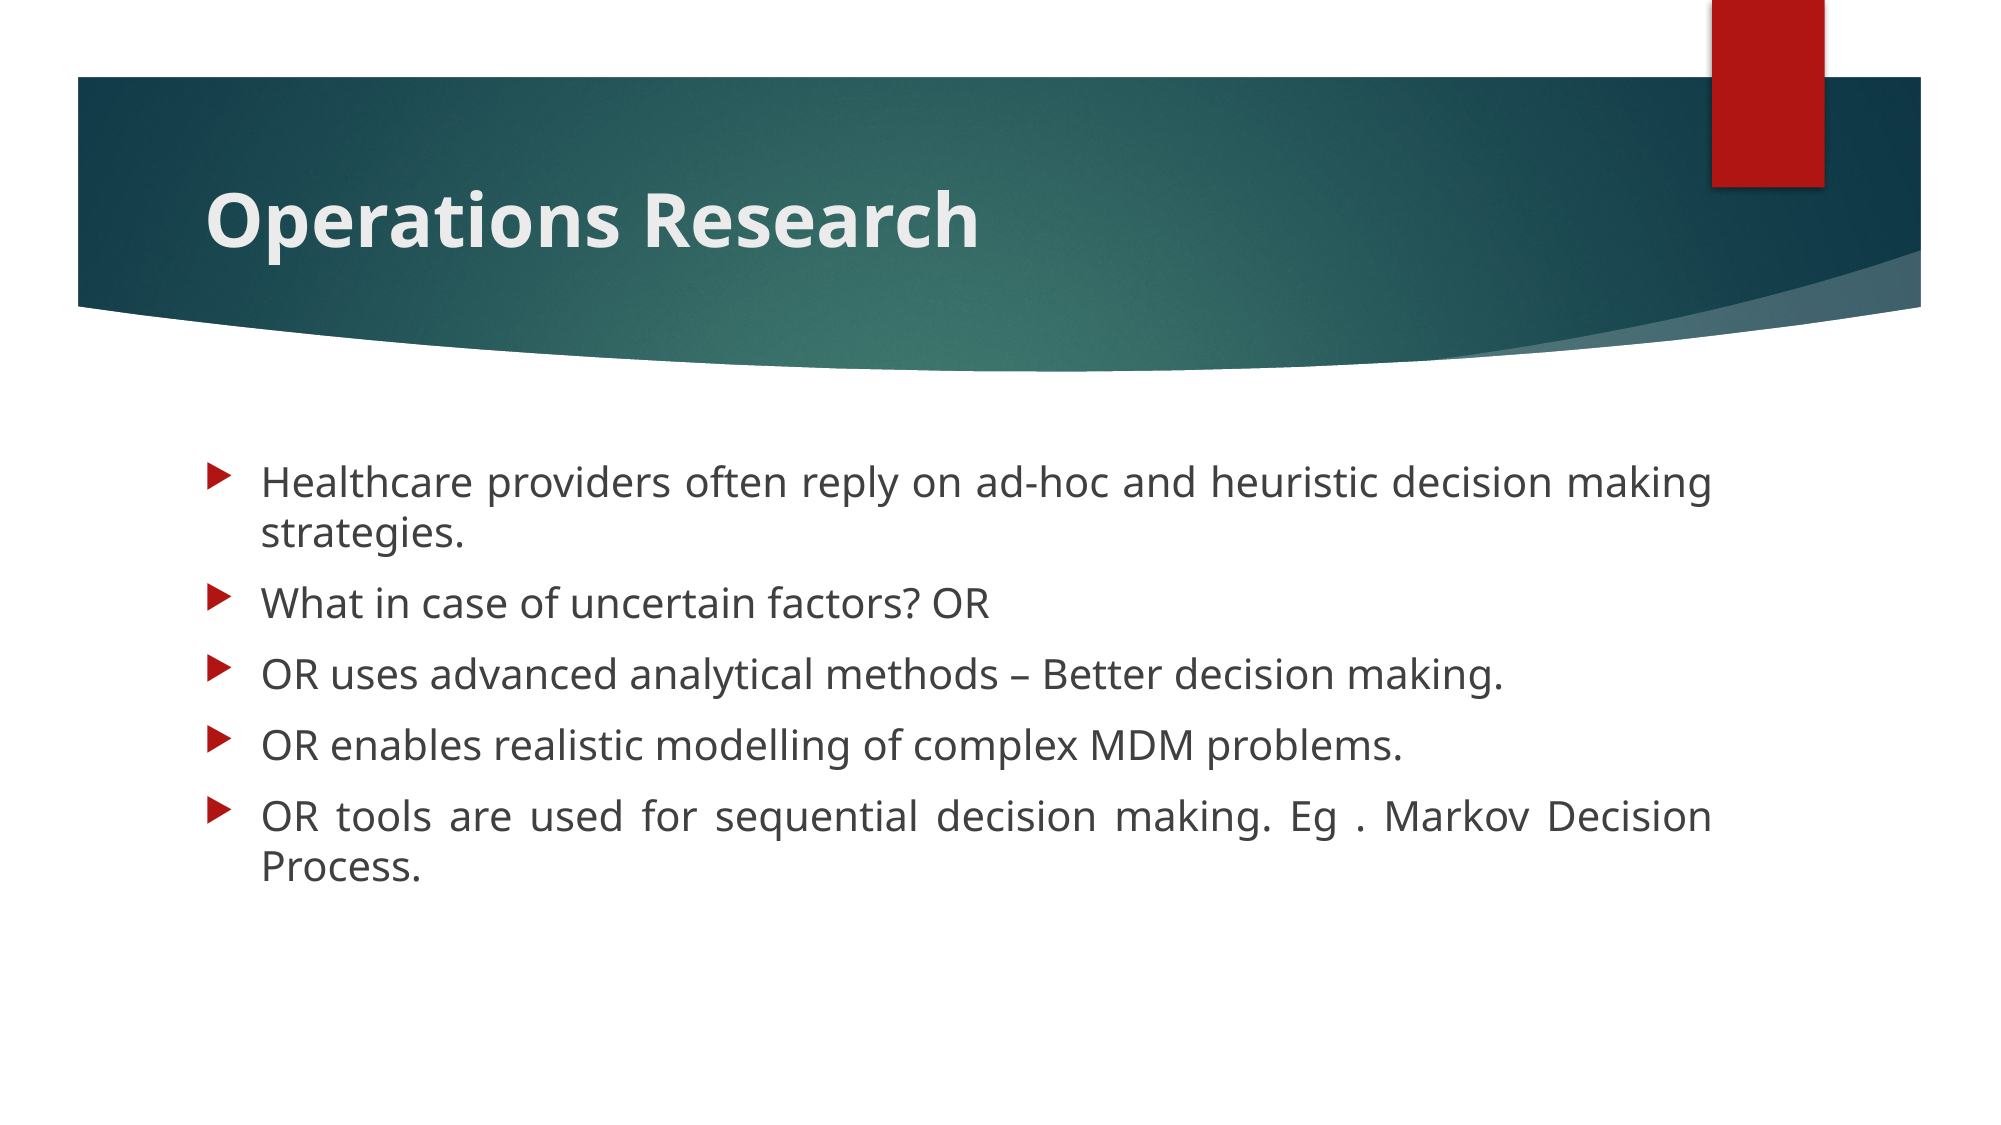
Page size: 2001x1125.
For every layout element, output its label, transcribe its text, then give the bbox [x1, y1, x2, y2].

list Healthcare providers often reply on ad-hoc and heuristic decision making strategies. What in case of uncertain factors? OR OR uses advanced analytical methods – Better decision making. OR enables realistic modelling of complex MDM problems. OR tools are used for sequential decision making. Eg . Markov Decision Process. [189, 448, 1729, 1009]
title Operations Research [189, 159, 1638, 276]
